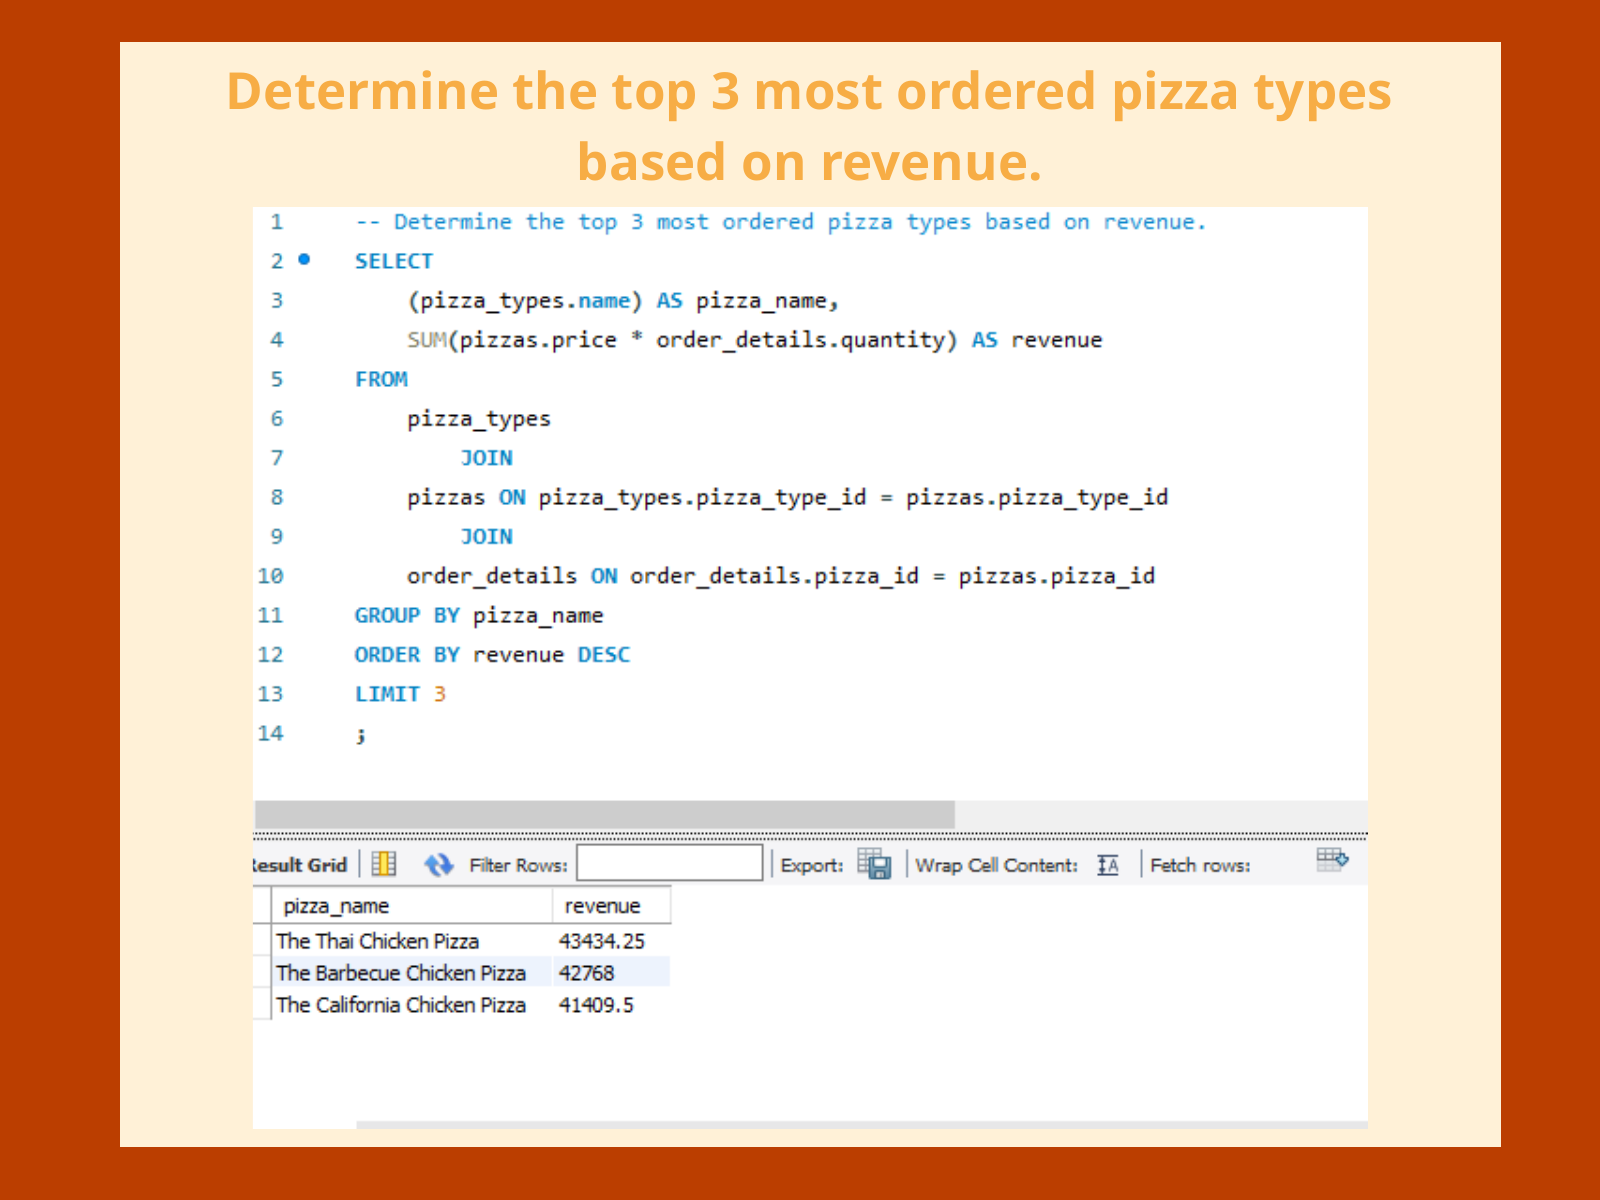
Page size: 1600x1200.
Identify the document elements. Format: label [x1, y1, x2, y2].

text_box [119, 41, 1501, 1148]
